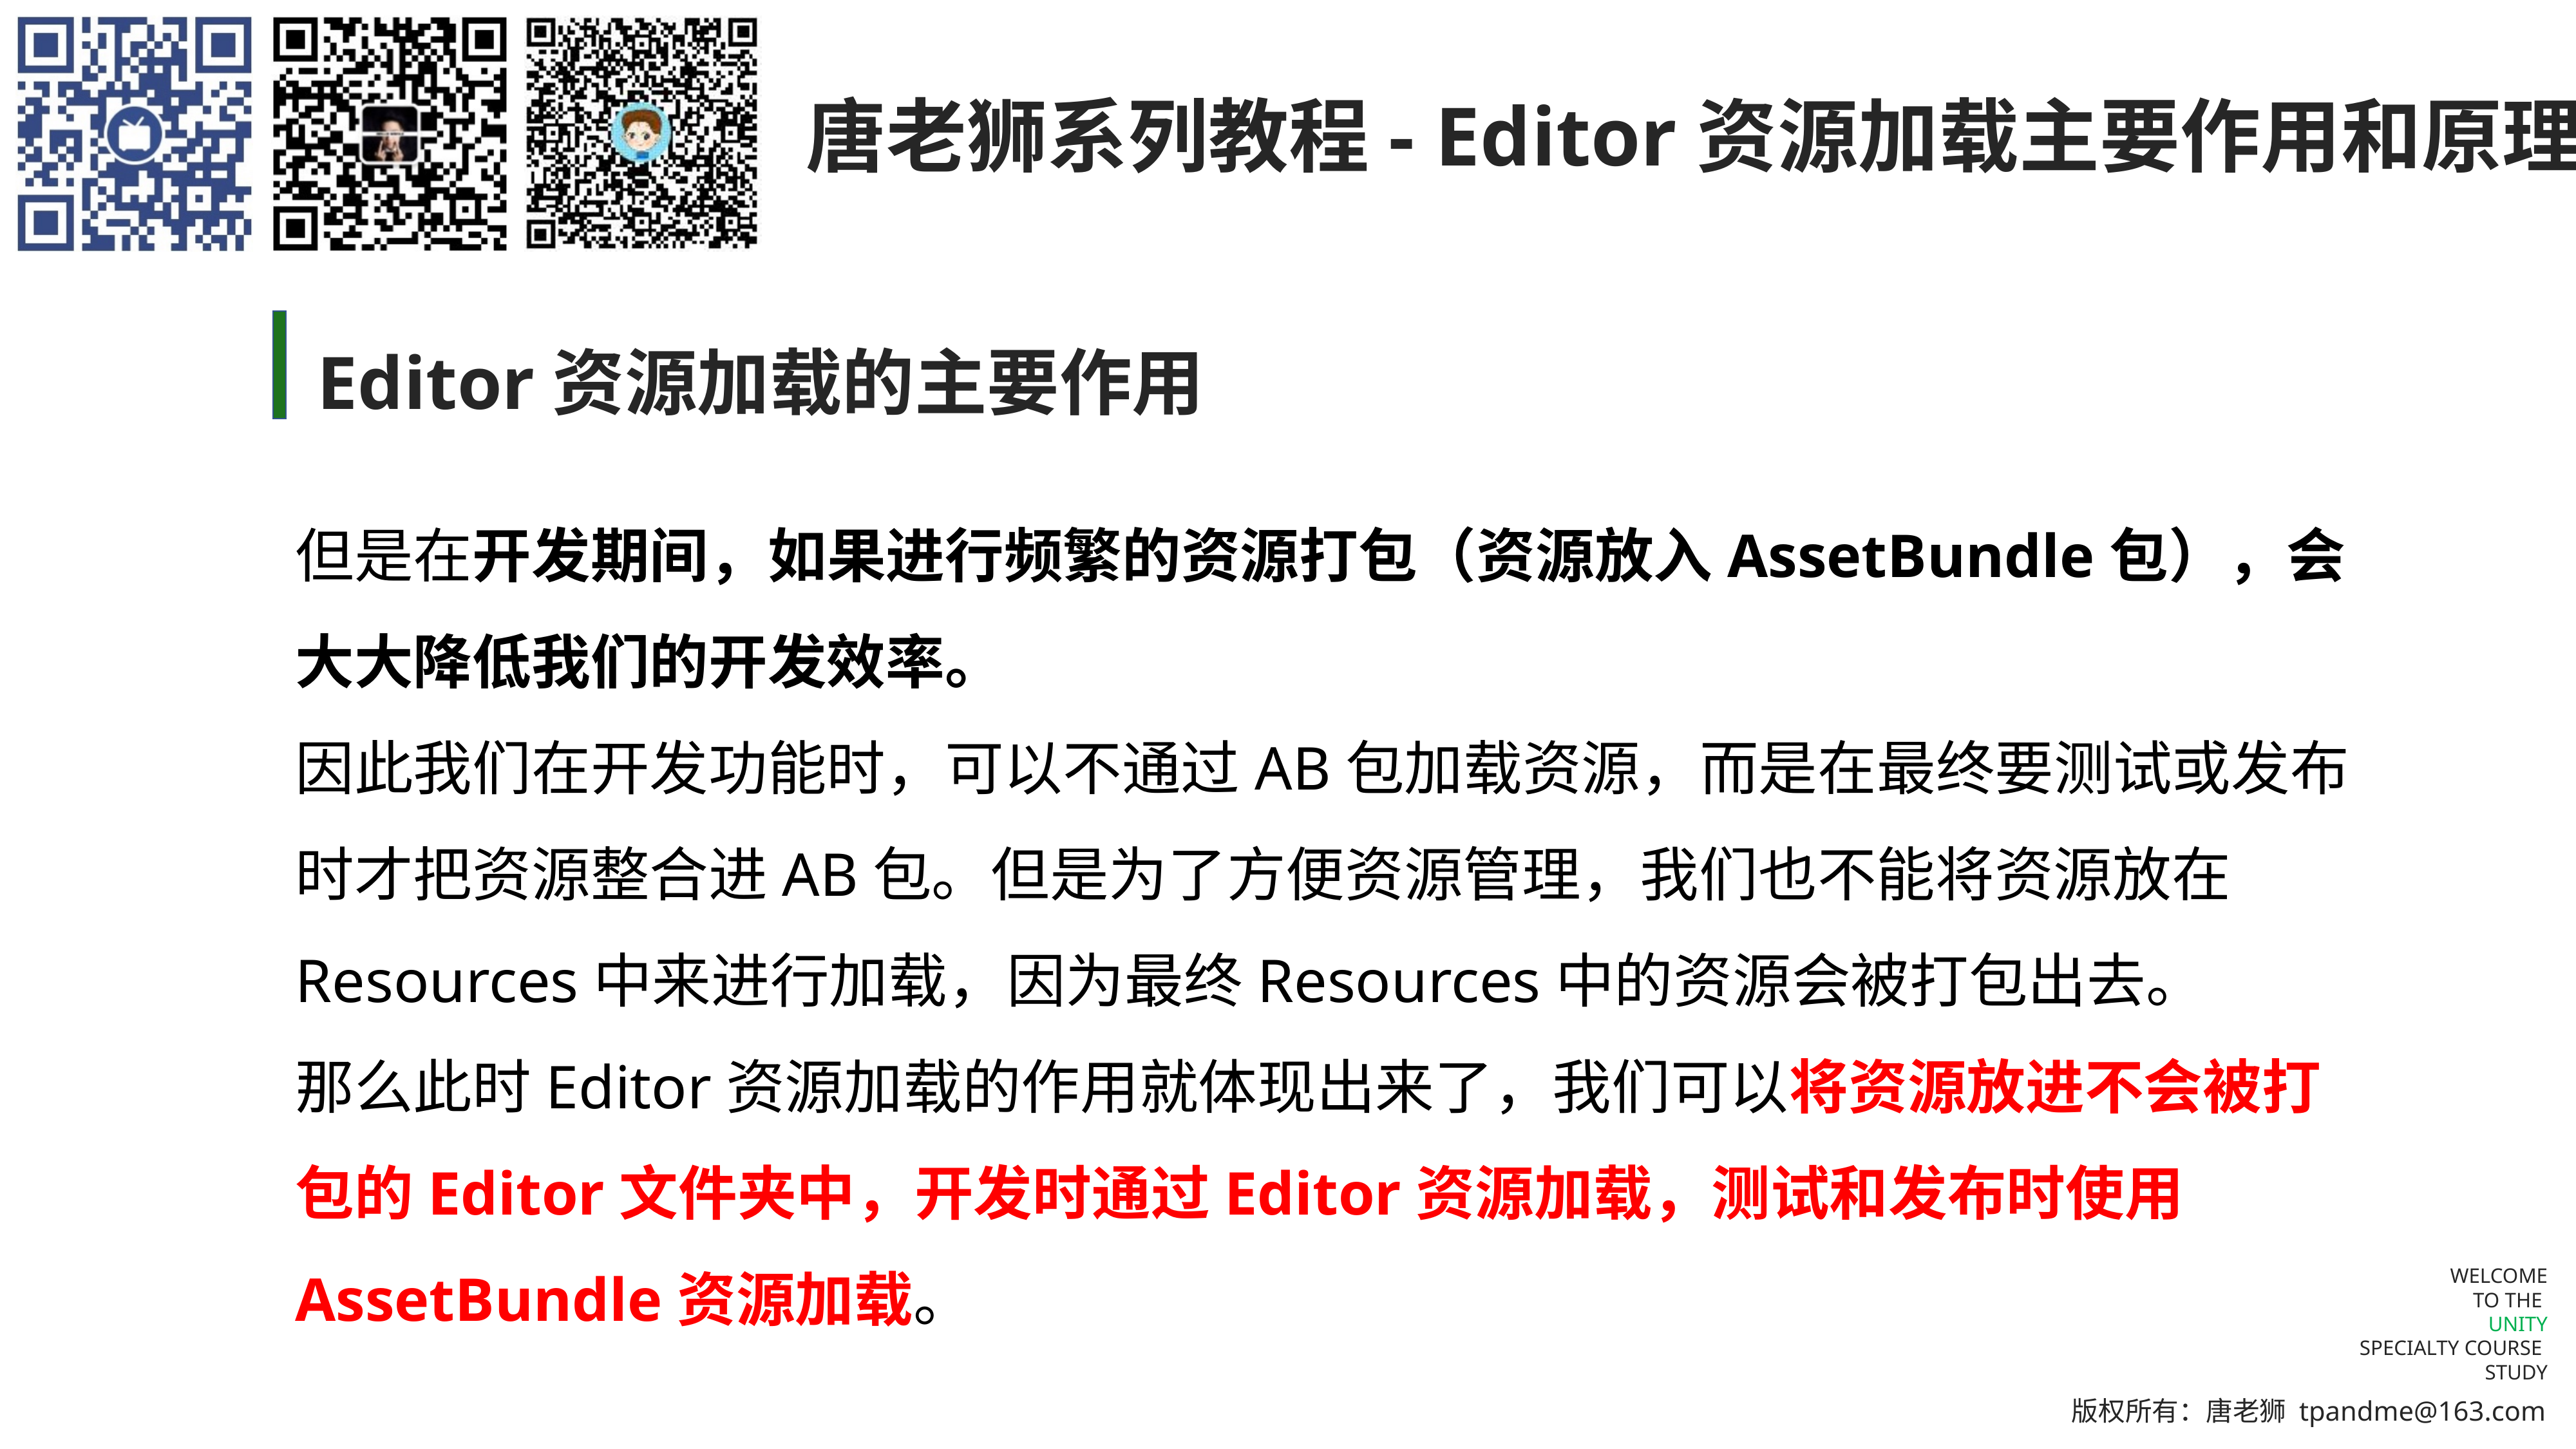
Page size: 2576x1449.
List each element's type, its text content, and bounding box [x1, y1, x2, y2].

picture [270, 15, 509, 252]
text_box 但是在开发期间，如果进行频繁的资源打包（资源放入AssetBundle包），会大大降低我们的开发效率。 因此我们在开发功能时，可以不通过AB包加载资源，而是在最终要测试或发布时才把资源整合进AB包。但是为了方便资源管理，我们也不能将资源放在Resources中来进行加载，因为最终Resources中的资源会被打包出去。 那么此时Editor资源加载的作用就体现出来了，我们可以将资源放进不会被打包的Editor文件夹中，开发时通过Editor资源加载，测试和发布时使用AssetBundle资源加载。 [285, 478, 2390, 1444]
text_box [272, 310, 287, 419]
text_box 版权所有：唐老狮 tpandme@163.com [2390, 1388, 2552, 1432]
text_box Welcome to the Unity Specialty Course study [2390, 1258, 2552, 1388]
picture [15, 15, 253, 252]
text_box Editor资源加载的主要作用 [308, 285, 1403, 446]
text_box 唐老狮系列教程- Editor资源加载主要作用和原理 [801, 80, 2576, 187]
picture [524, 15, 762, 252]
